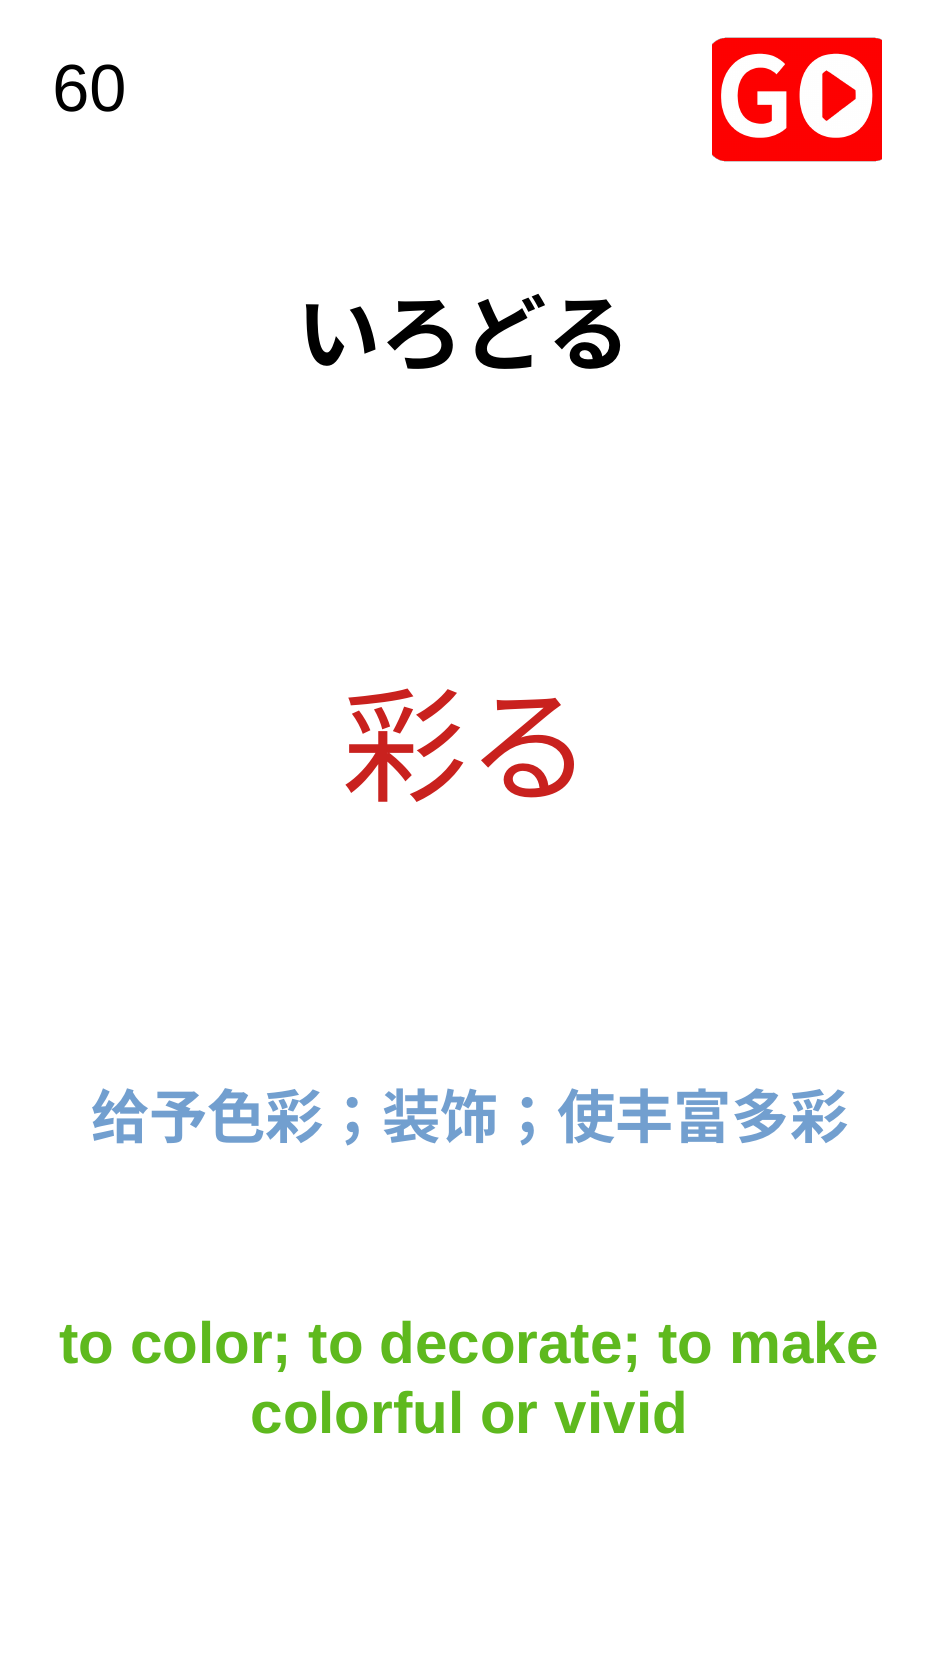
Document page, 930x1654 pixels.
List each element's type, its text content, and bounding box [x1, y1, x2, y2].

text_box to color; to decorate; to make colorful or vivid [39, 1301, 900, 1450]
text_box 60 [37, 37, 710, 132]
text_box いろどる [33, 257, 894, 405]
text_box 给予色彩；装饰；使丰富多彩 [39, 1041, 900, 1189]
text_box 彩る [37, 668, 898, 816]
picture [712, 37, 882, 162]
